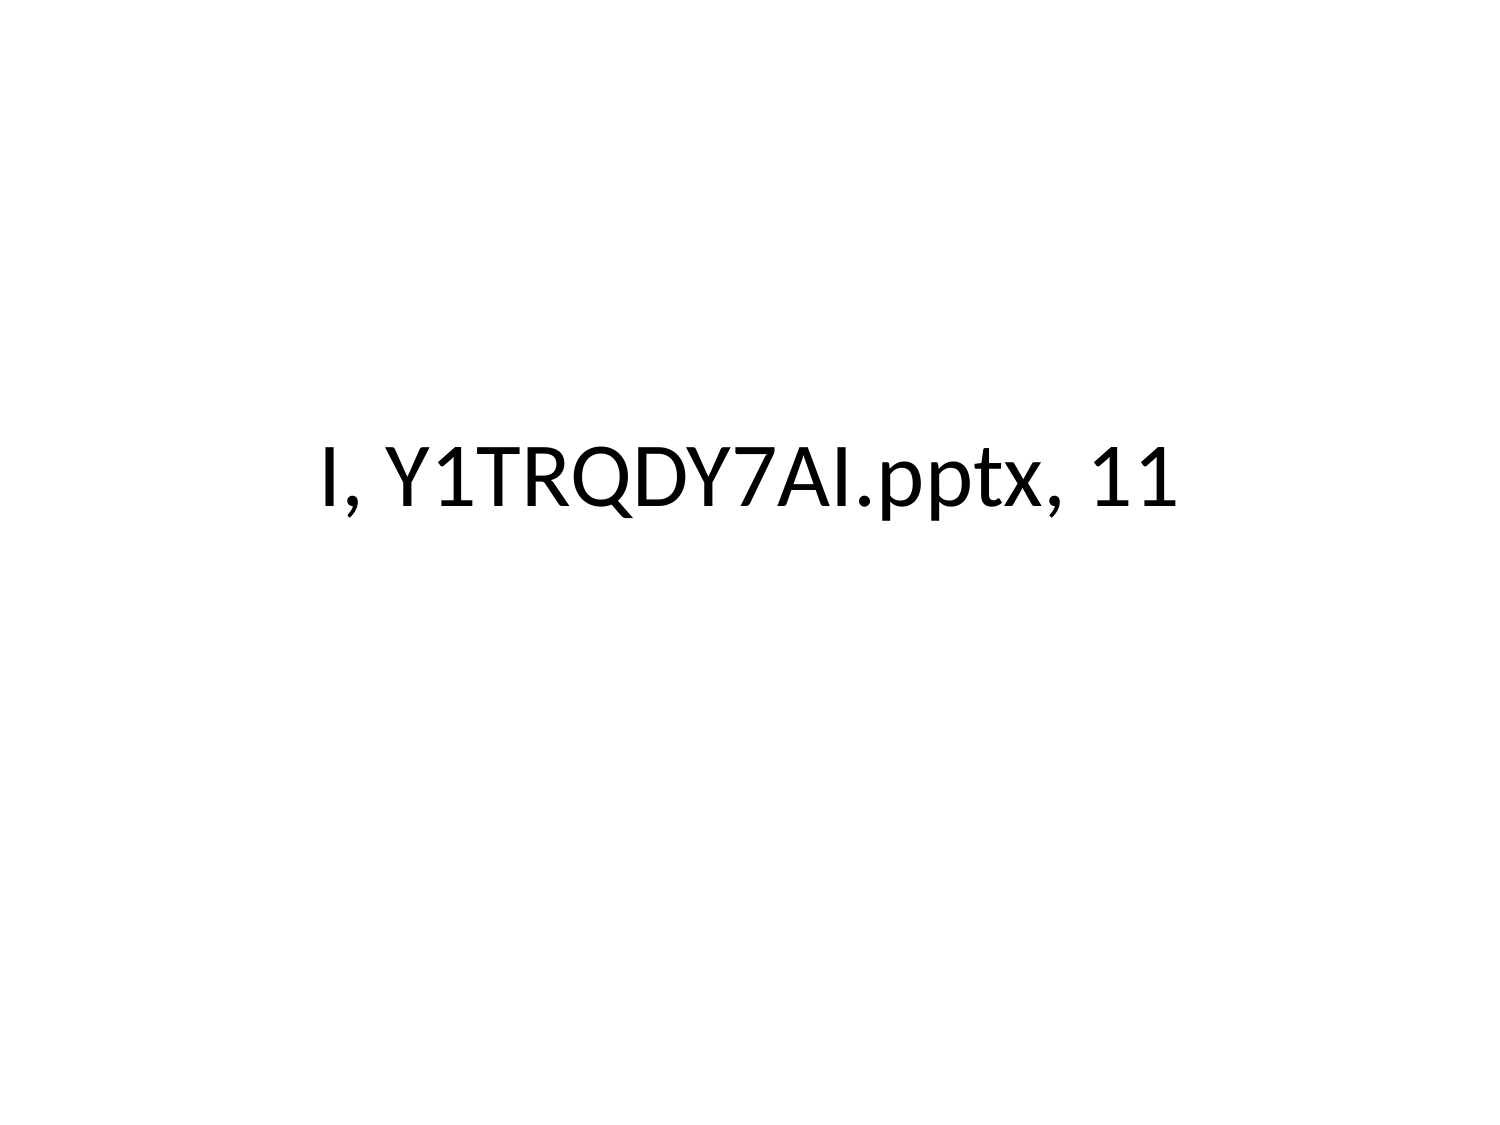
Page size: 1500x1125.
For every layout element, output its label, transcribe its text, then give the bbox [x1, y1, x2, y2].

title I, Y1TRQDY7AI.pptx, 11 [112, 349, 1388, 591]
